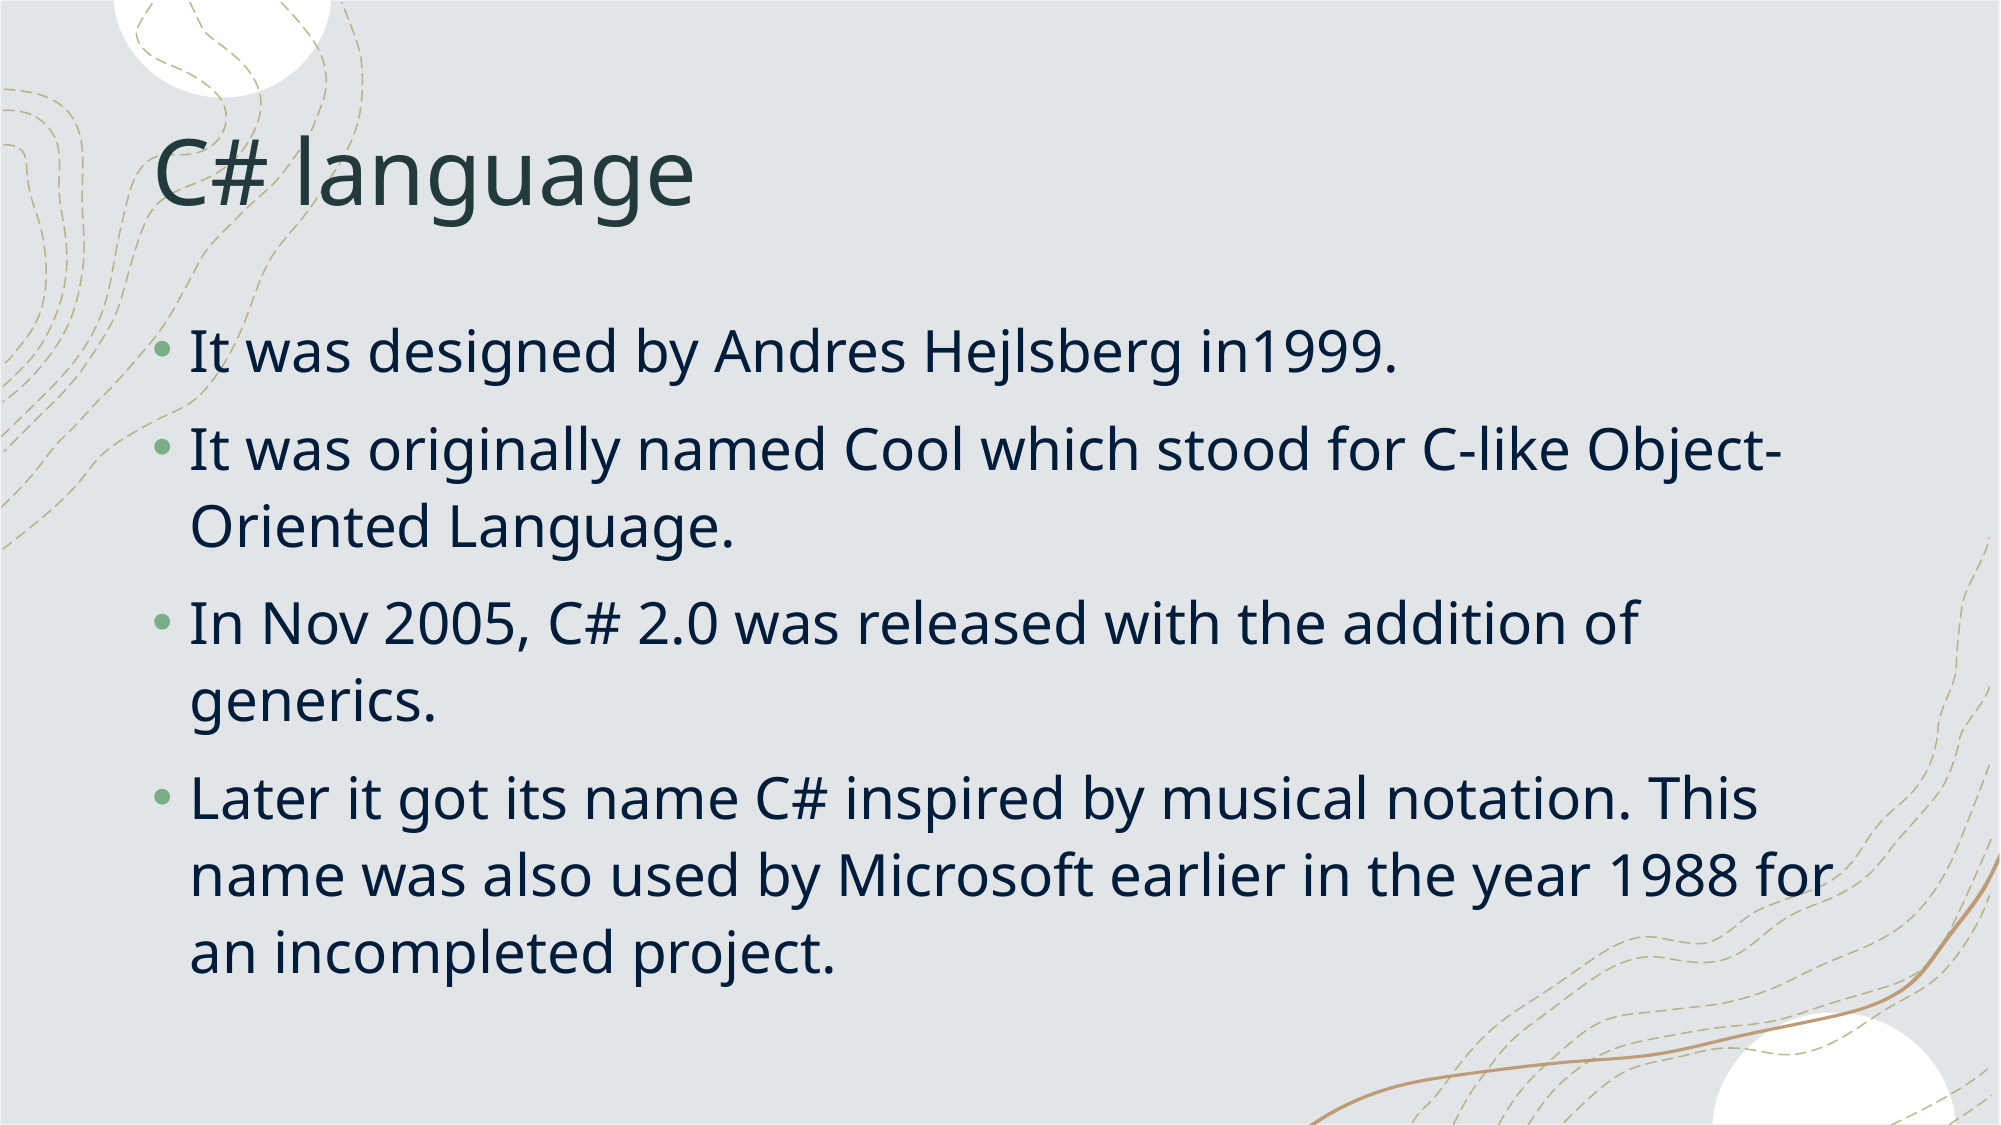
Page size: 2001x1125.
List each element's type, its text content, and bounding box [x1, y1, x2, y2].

title C# language [137, 59, 1863, 278]
list It was designed by Andres Hejlsberg in1999. It was originally named Cool which stood for C-like Object-Oriented Language. In Nov 2005, C# 2.0 was released with the addition of generics. Later it got its name C# inspired by musical notation. This name was also used by Microsoft earlier in the year 1988 for an incompleted project. [137, 299, 1863, 1014]
